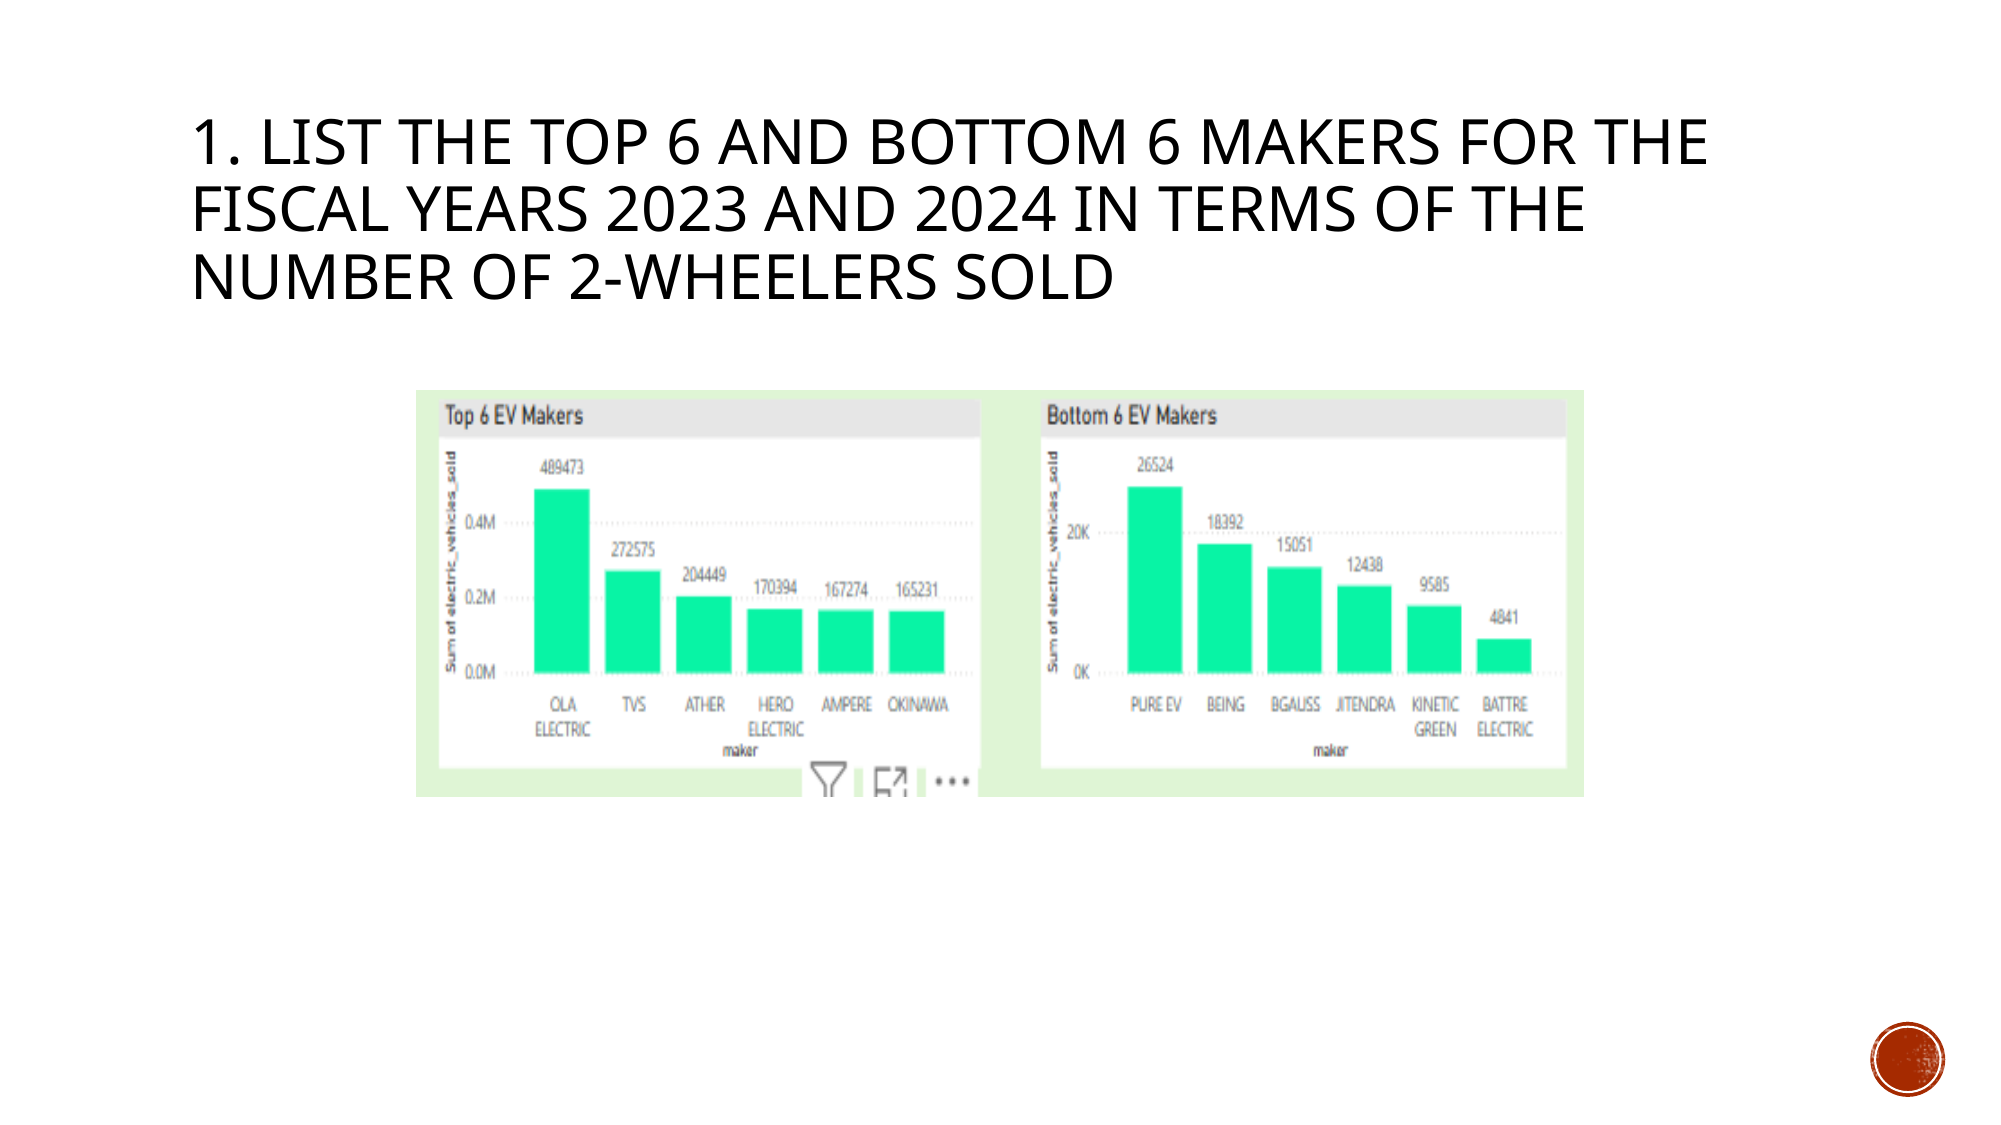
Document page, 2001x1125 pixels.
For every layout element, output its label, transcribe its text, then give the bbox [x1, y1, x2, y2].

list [422, 396, 1581, 793]
title 1. List the top 6 and bottom 6 makers for the fiscal years 2023 and 2024 in terms of the number of 2-wheelers sold [175, 79, 1826, 344]
